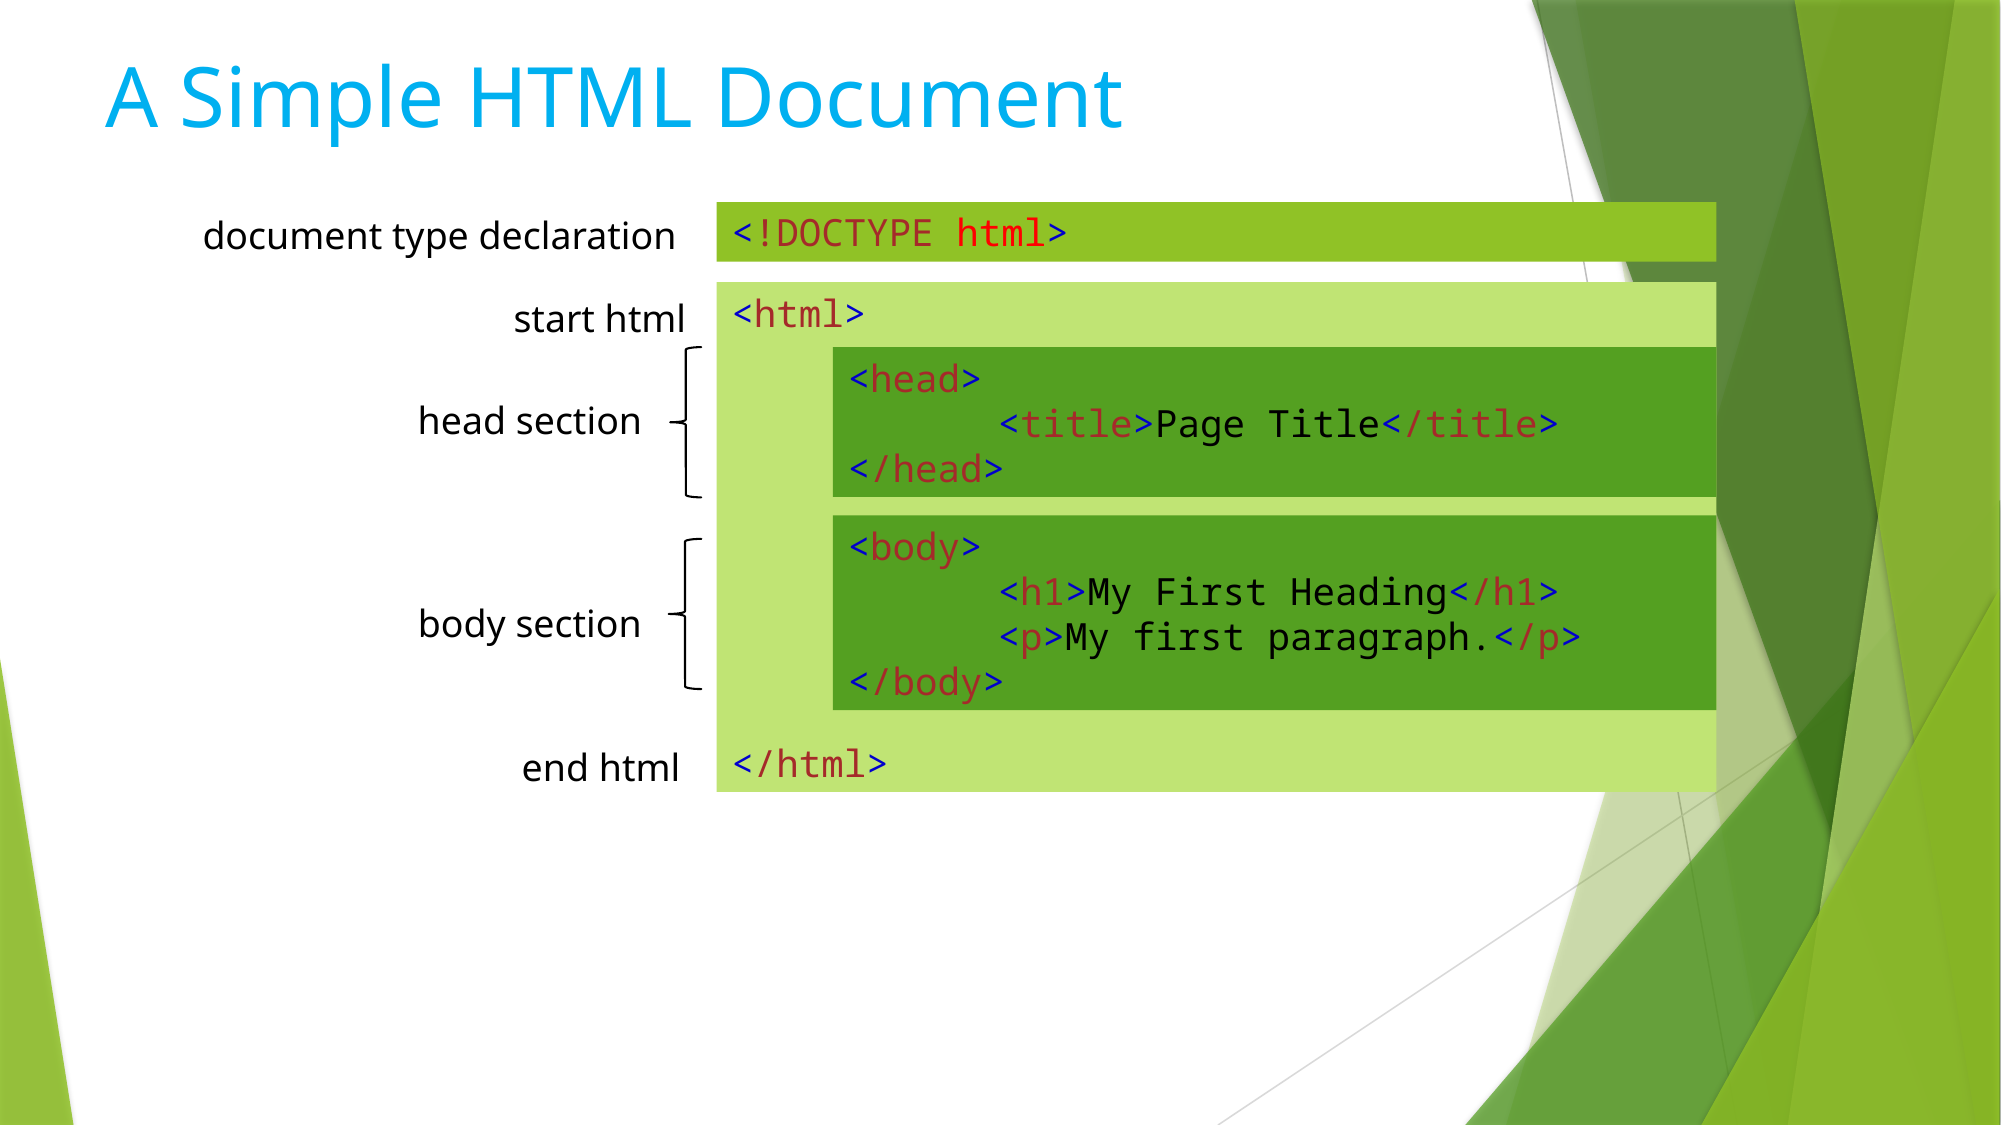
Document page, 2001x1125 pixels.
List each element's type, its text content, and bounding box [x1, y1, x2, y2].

text_box head section [402, 389, 658, 449]
text_box <!DOCTYPE html> [716, 202, 1717, 262]
text_box <body> <h1>My First Heading</h1> <p>My first paragraph.</p> </body> [832, 515, 1717, 711]
text_box start html [498, 287, 702, 348]
text_box end html [506, 736, 696, 797]
text_box [667, 537, 703, 691]
text_box <html> </html> [716, 282, 1717, 792]
text_box document type declaration [187, 204, 692, 265]
text_box A Simple HTML Document [90, 0, 1768, 203]
text_box body section [403, 592, 658, 653]
text_box <head> <title>Page Title</title> </head> [832, 347, 1717, 497]
text_box [669, 346, 703, 499]
